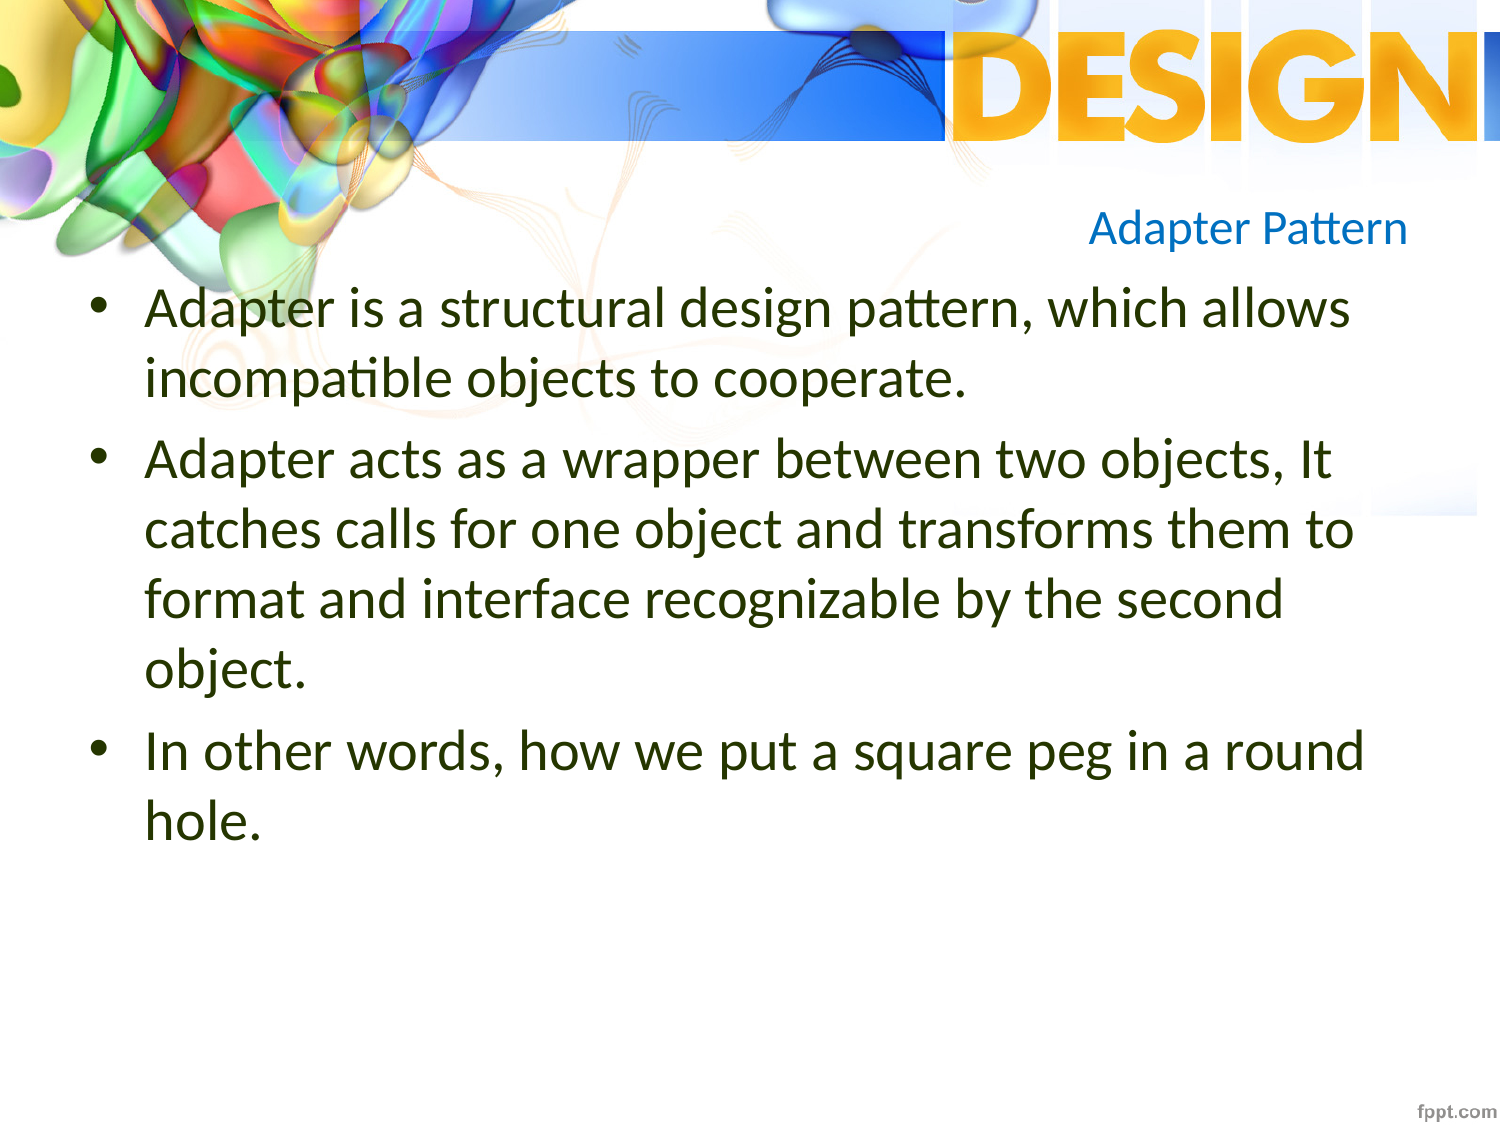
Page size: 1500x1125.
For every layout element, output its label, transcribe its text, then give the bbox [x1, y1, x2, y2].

title Adapter Pattern [73, 186, 1424, 261]
list Adapter is a structural design pattern, which allows incompatible objects to cooperate. Adapter acts as a wrapper between two objects, It catches calls for one object and transforms them to format and interface recognizable by the second object. In other words, how we put a square peg in a round hole. [73, 261, 1424, 914]
picture [0, 0, 1500, 1125]
